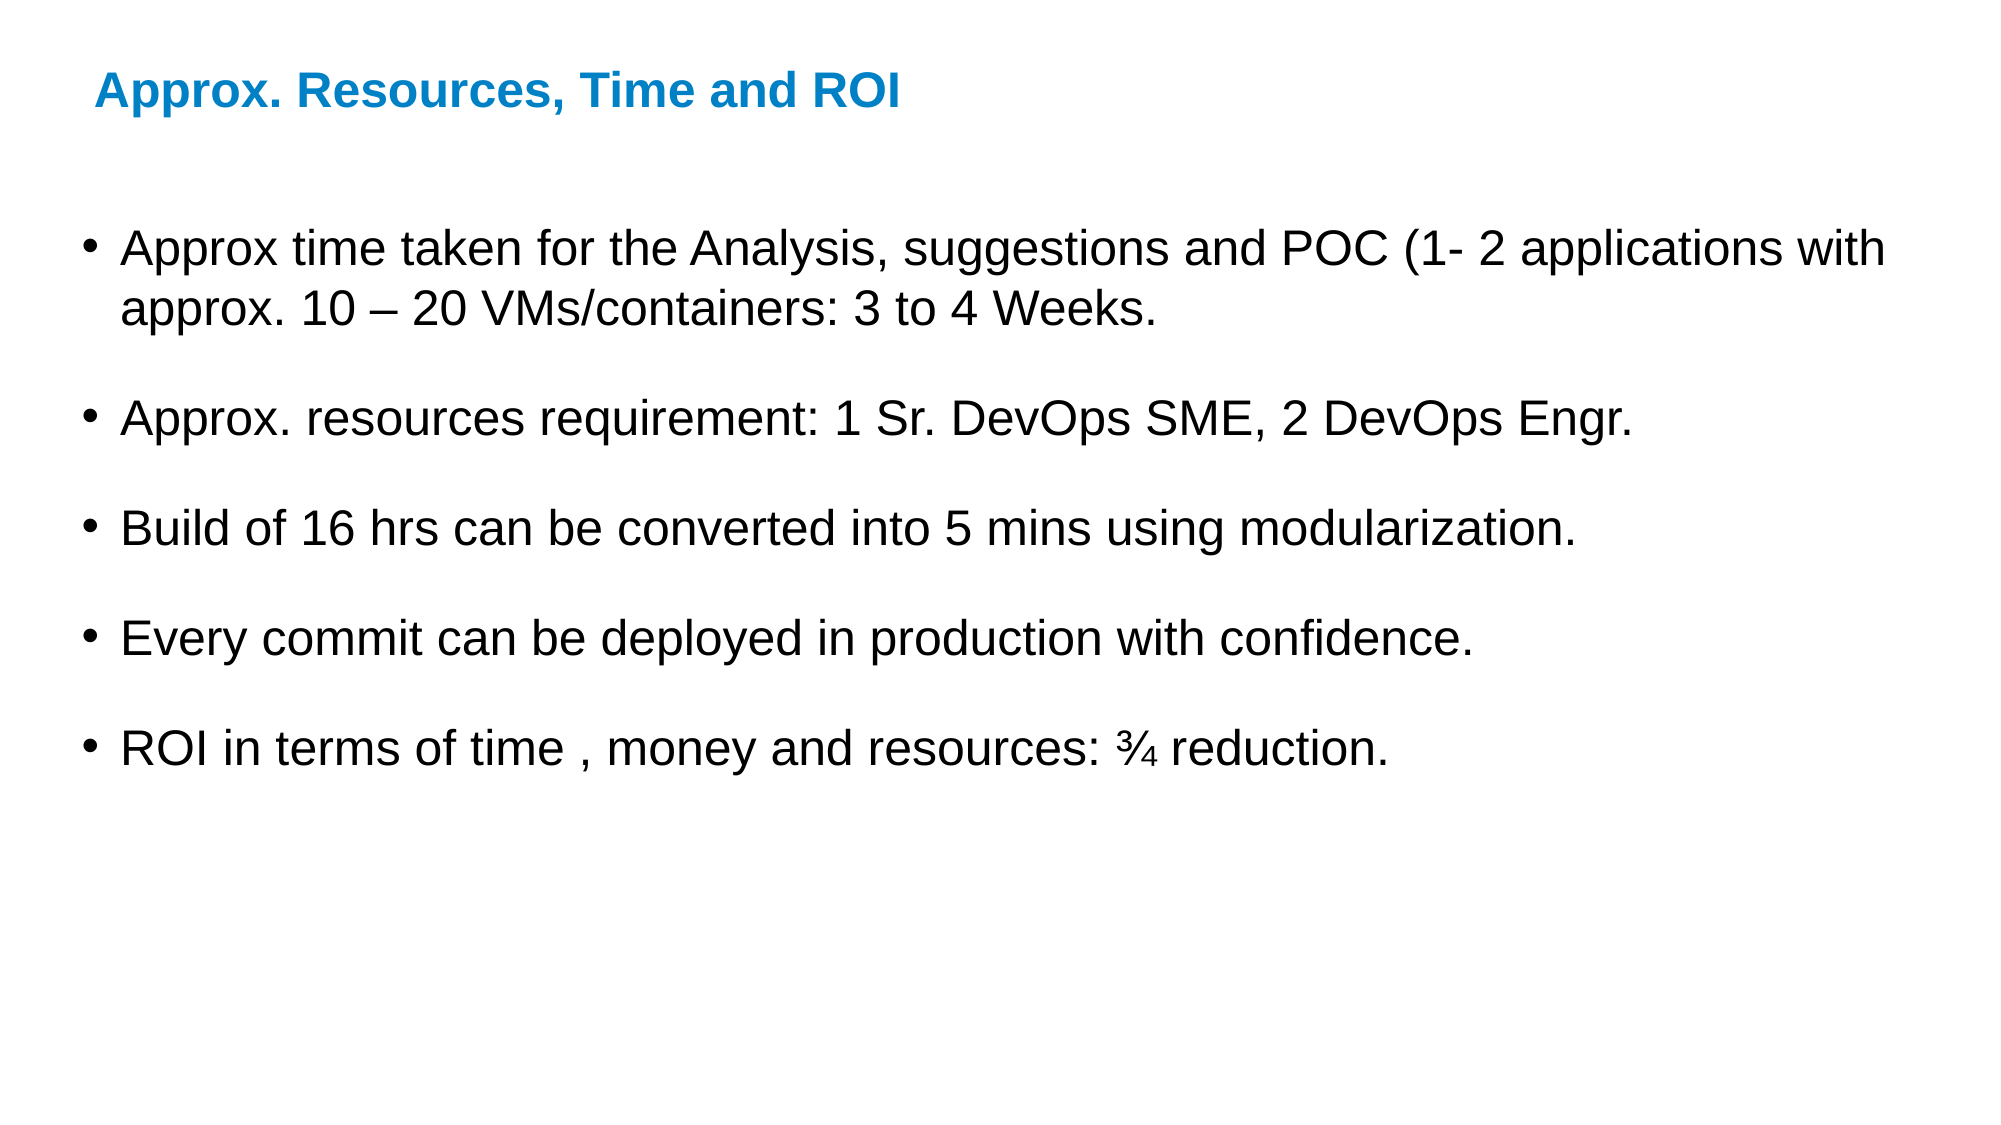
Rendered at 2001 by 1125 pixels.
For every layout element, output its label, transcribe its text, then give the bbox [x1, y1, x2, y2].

title Approx. Resources, Time and ROI [86, 49, 1940, 151]
list Approx time taken for the Analysis, suggestions and POC (1- 2 applications with approx. 10 – 20 VMs/containers: 3 to 4 Weeks. Approx. resources requirement: 1 Sr. DevOps SME, 2 DevOps Engr. Build of 16 hrs can be converted into 5 mins using modularization. Every commit can be deployed in production with confidence. ROI in terms of time , money and resources: ¾ reduction. [66, 207, 1934, 1025]
